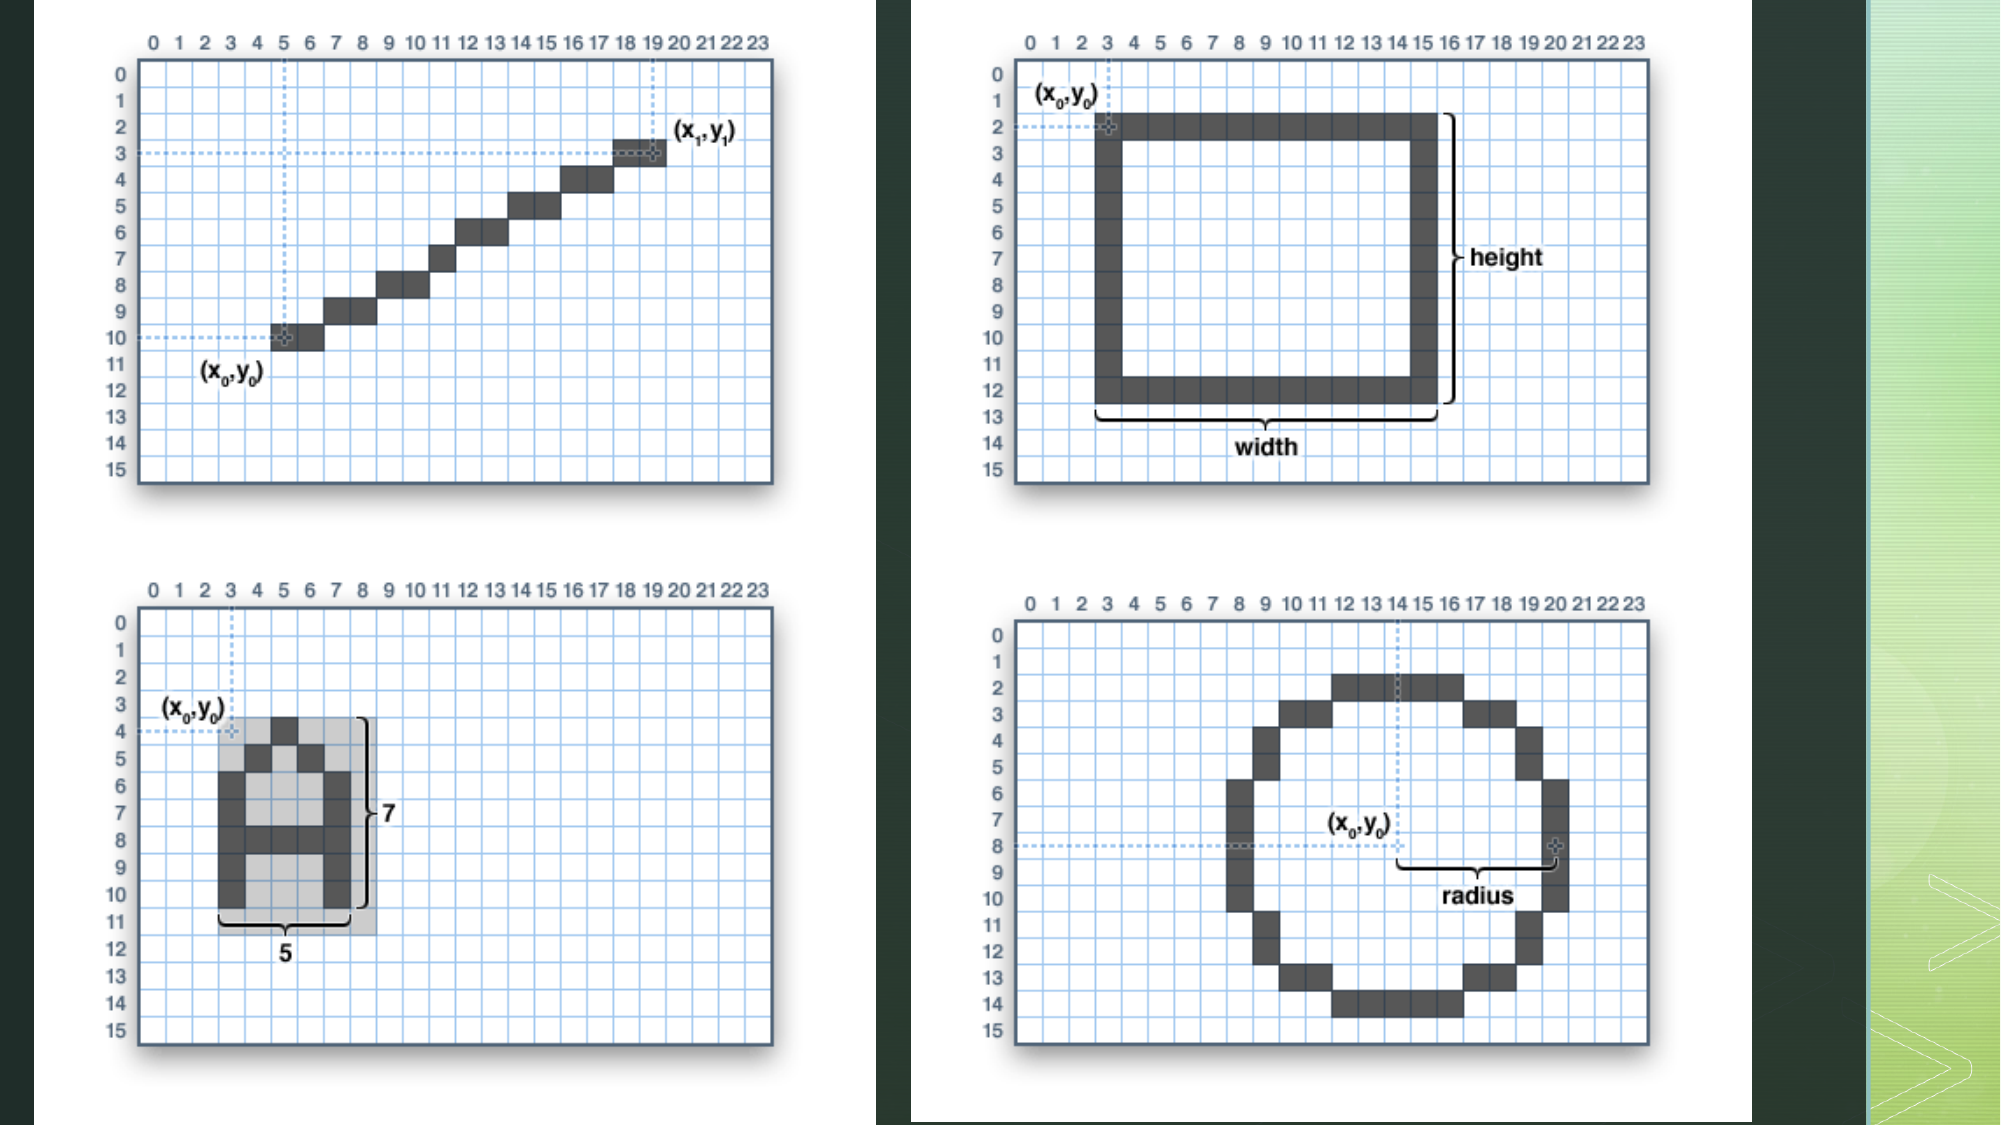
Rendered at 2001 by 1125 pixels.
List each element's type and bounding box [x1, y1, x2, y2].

picture [910, 0, 1753, 1122]
picture [34, 545, 876, 1125]
list [34, 0, 876, 545]
picture [1871, 0, 2001, 1125]
